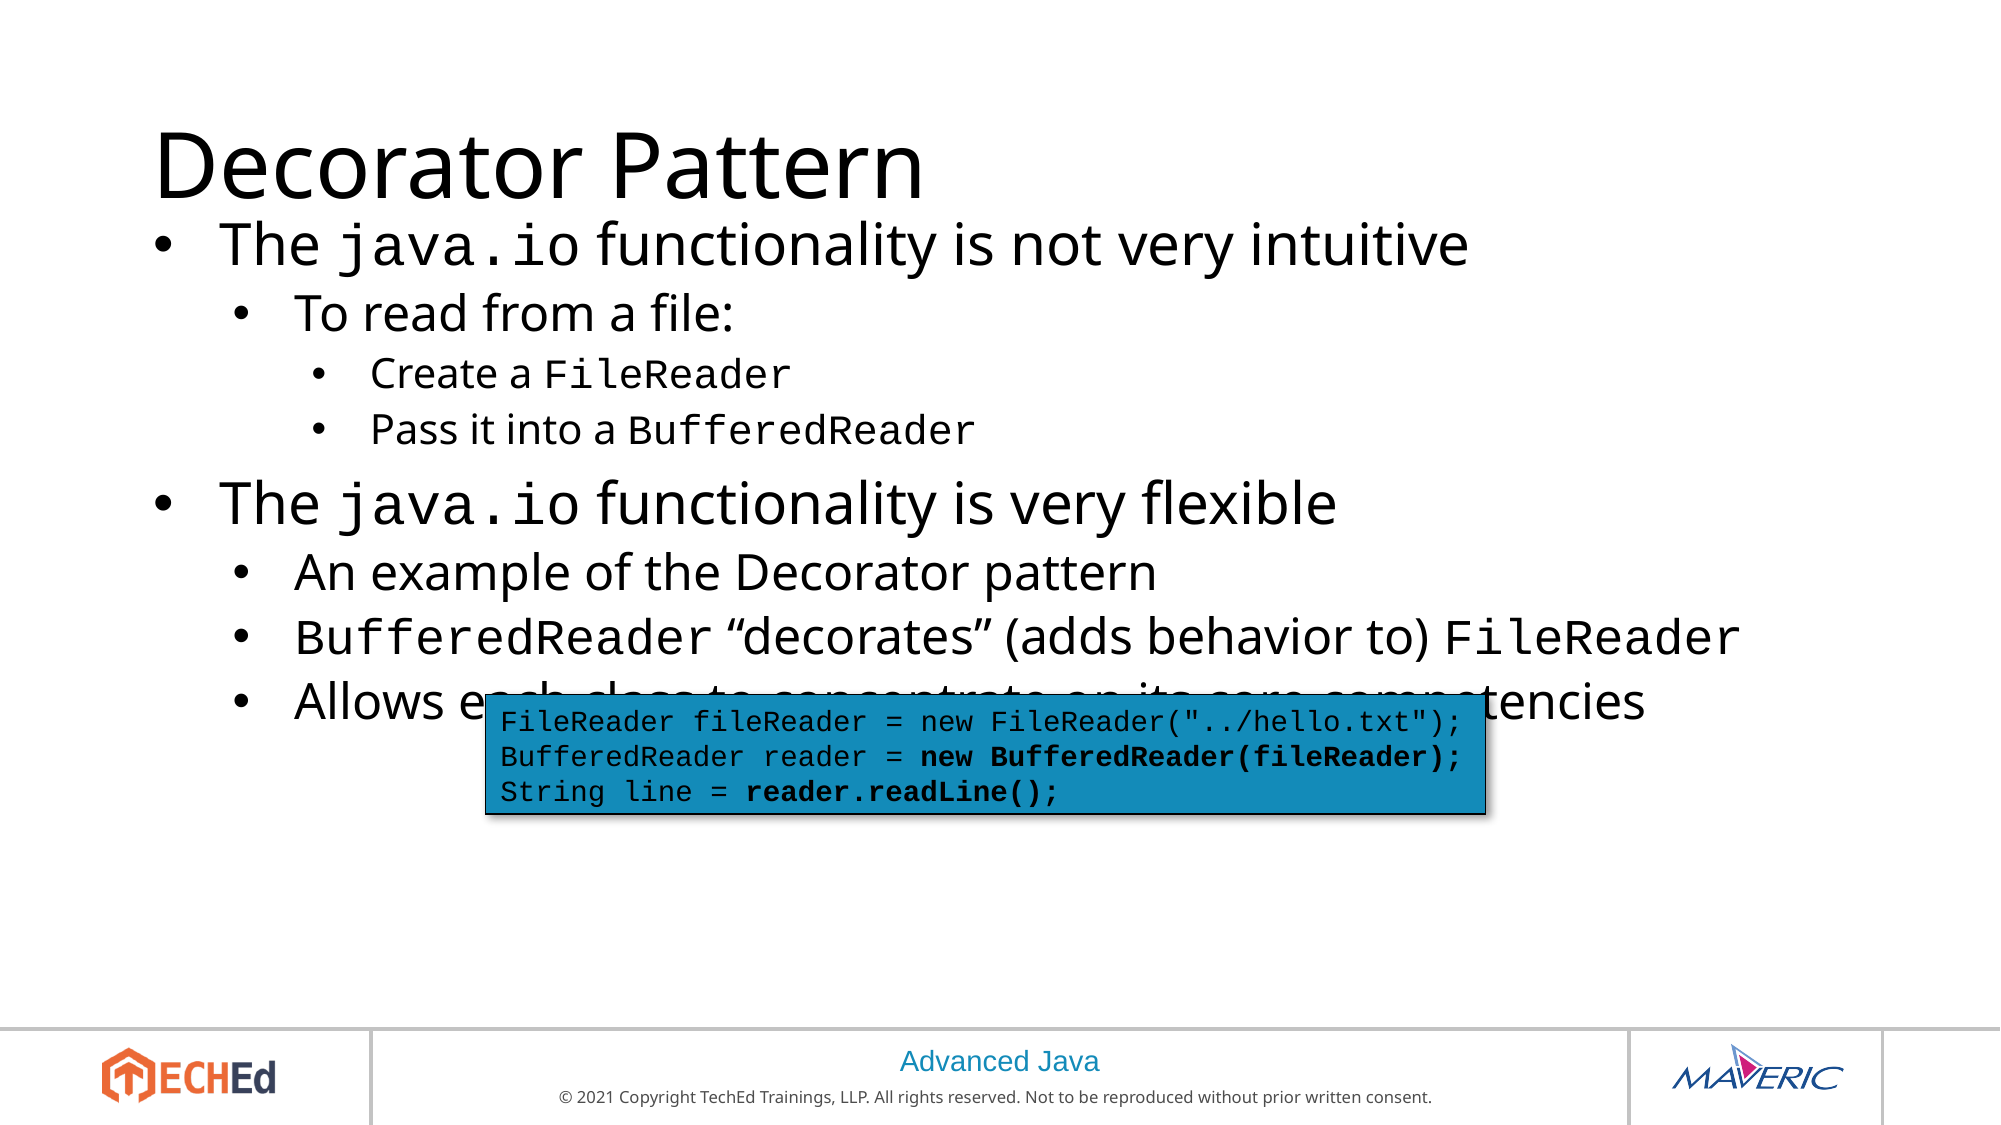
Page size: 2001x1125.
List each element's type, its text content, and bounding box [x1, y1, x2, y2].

title Decorator Pattern [137, 59, 1863, 207]
text_box FileReader fileReader = new FileReader("../hello.txt"); BufferedReader reader = new BufferedReader(fileReader); String line = reader.readLine(); [485, 694, 1486, 815]
picture [102, 1047, 276, 1110]
picture [1662, 1018, 1852, 1125]
list The java.io functionality is not very intuitive To read from a file: Create a FileReader Pass it into a BufferedReader The java.io functionality is very flexible An example of the Decorator pattern BufferedReader “decorates” (adds behavior to) FileReader Allows each class to concentrate on its core competencies [130, 207, 1884, 1018]
